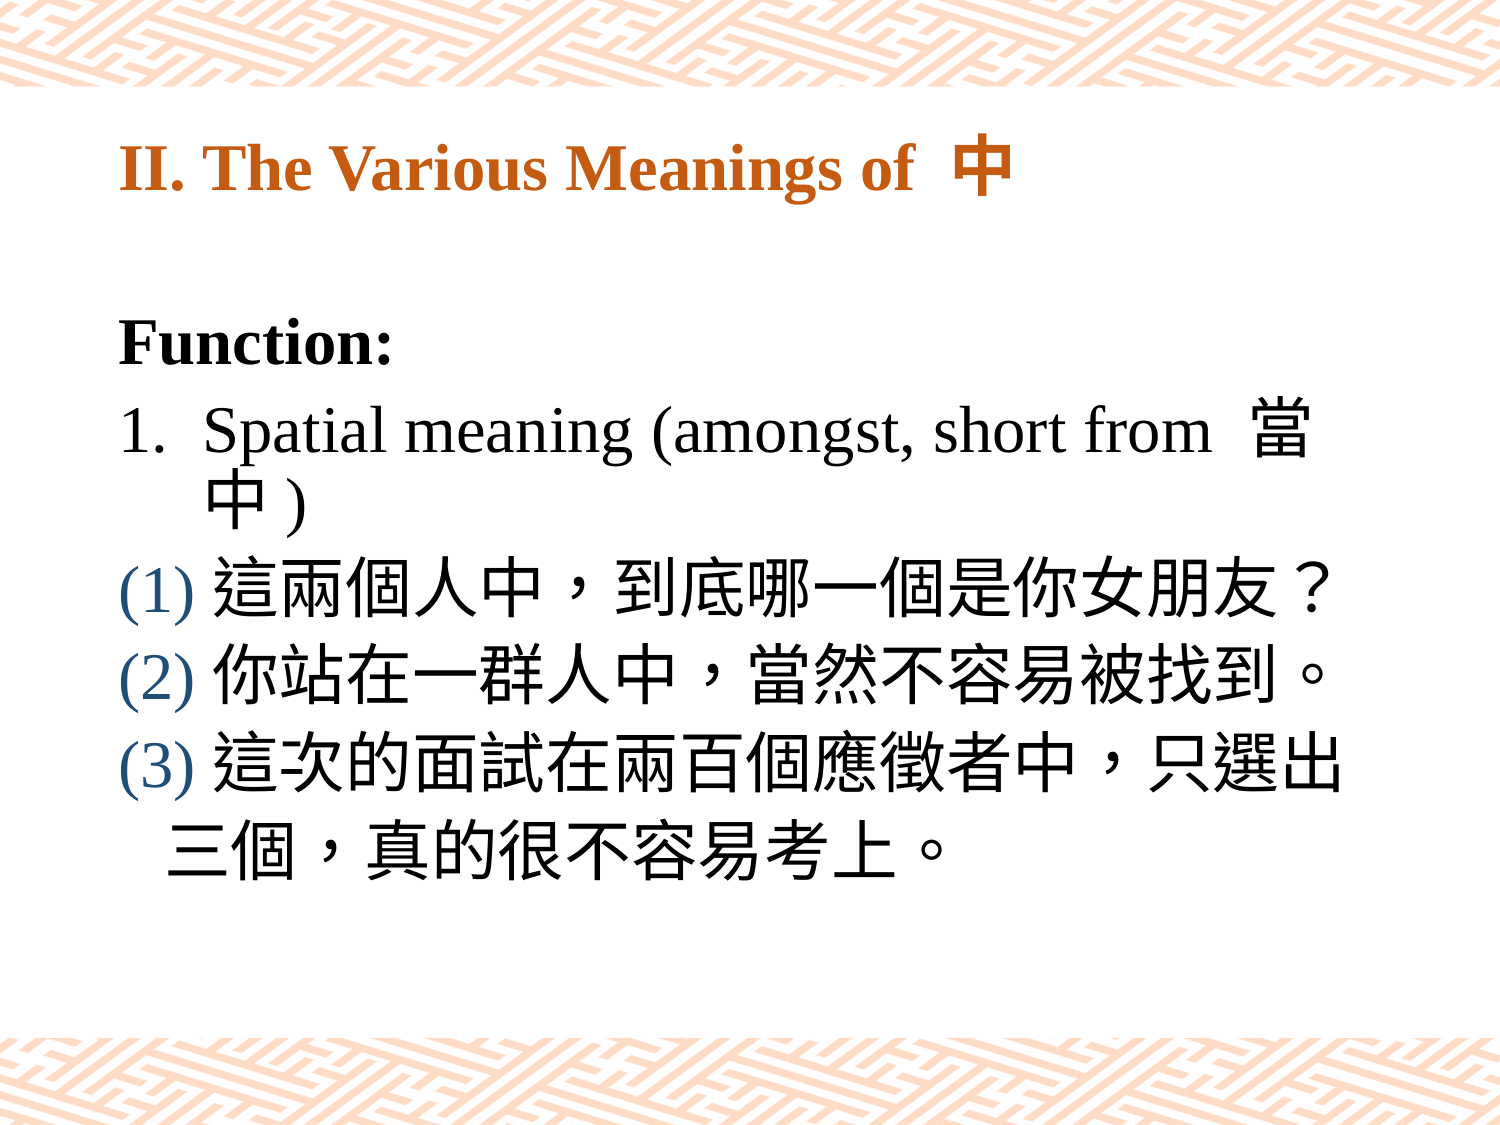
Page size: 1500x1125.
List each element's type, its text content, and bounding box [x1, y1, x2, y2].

picture [0, 0, 1500, 1125]
title II. The Various Meanings of 中 [103, 59, 1397, 278]
list Function: Spatial meaning (amongst, short from 當中) (1)這兩個人中，到底哪一個是你女朋友？ (2)你站在一群人中，當然不容易被找到。 (3)這次的面試在兩百個應徵者中，只選出 三個，真的很不容易考上。 [103, 299, 1397, 1014]
